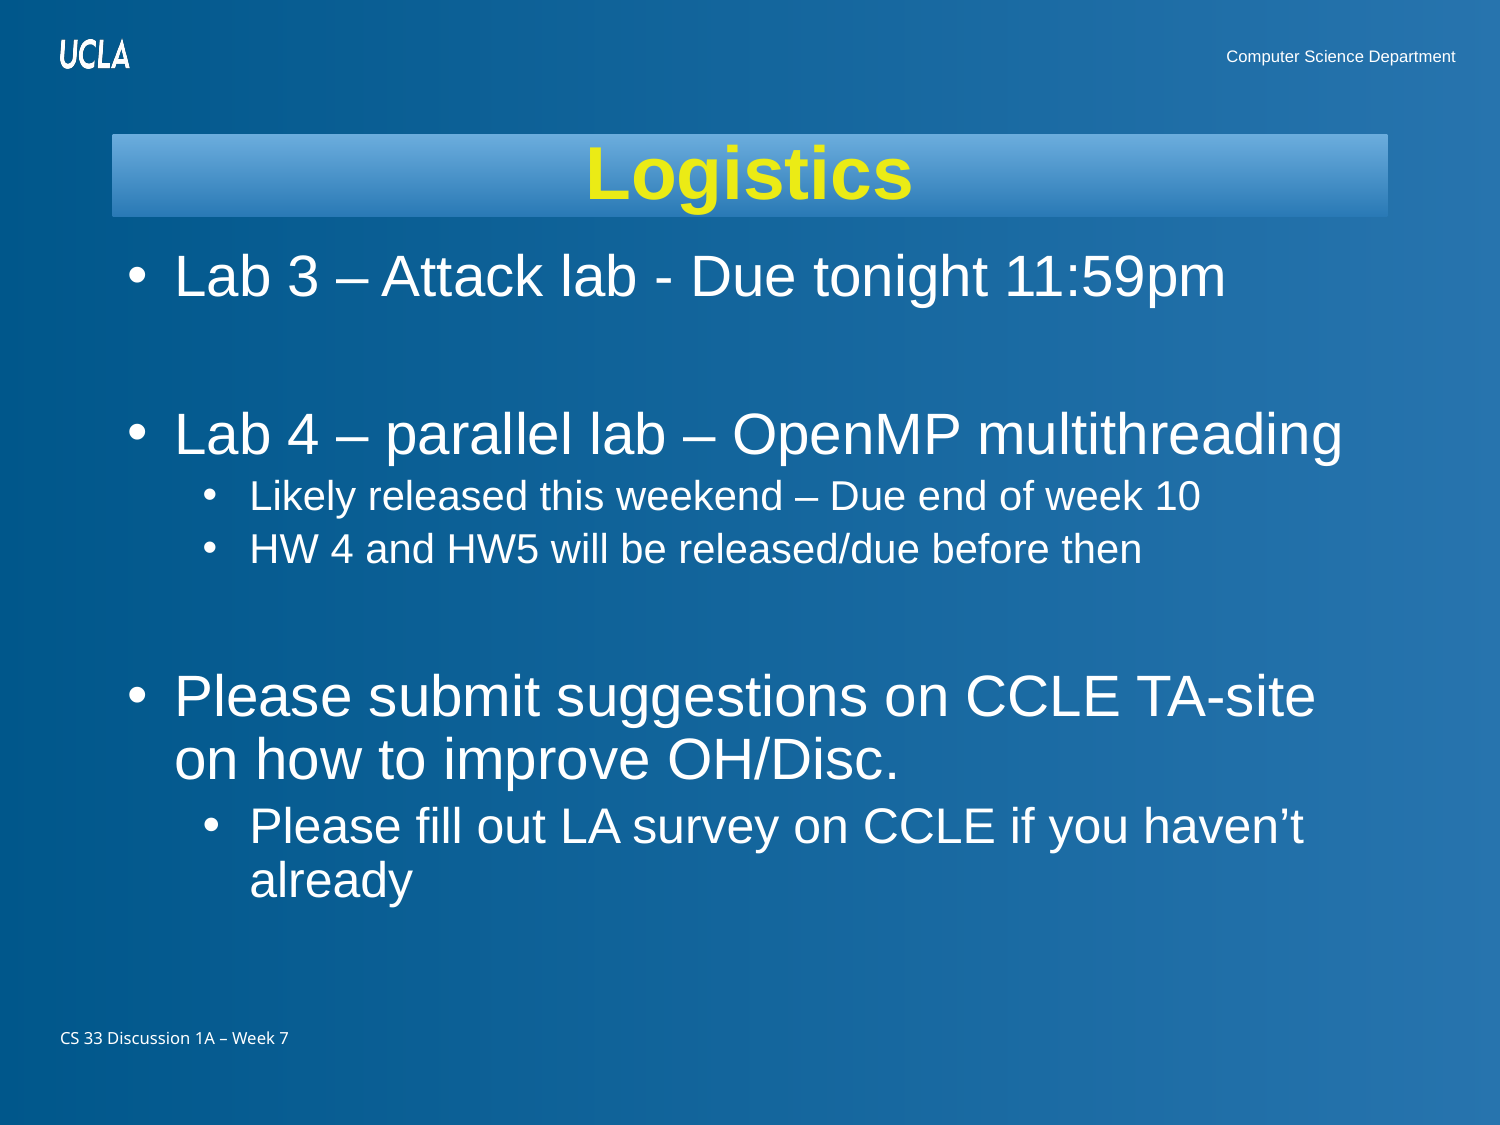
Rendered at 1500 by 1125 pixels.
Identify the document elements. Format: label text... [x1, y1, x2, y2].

title Logistics [112, 134, 1388, 217]
picture [60, 38, 130, 69]
subtitle Lab 3 – Attack lab - Due tonight 11:59pm Lab 4 – parallel lab – OpenMP multithreading Likely released this weekend – Due end of week 10 HW 4 and HW5 will be released/due before then Please submit suggestions on CCLE TA-site on how to improve OH/Disc. Please fill out LA survey on CCLE if you haven’t already [112, 239, 1363, 938]
